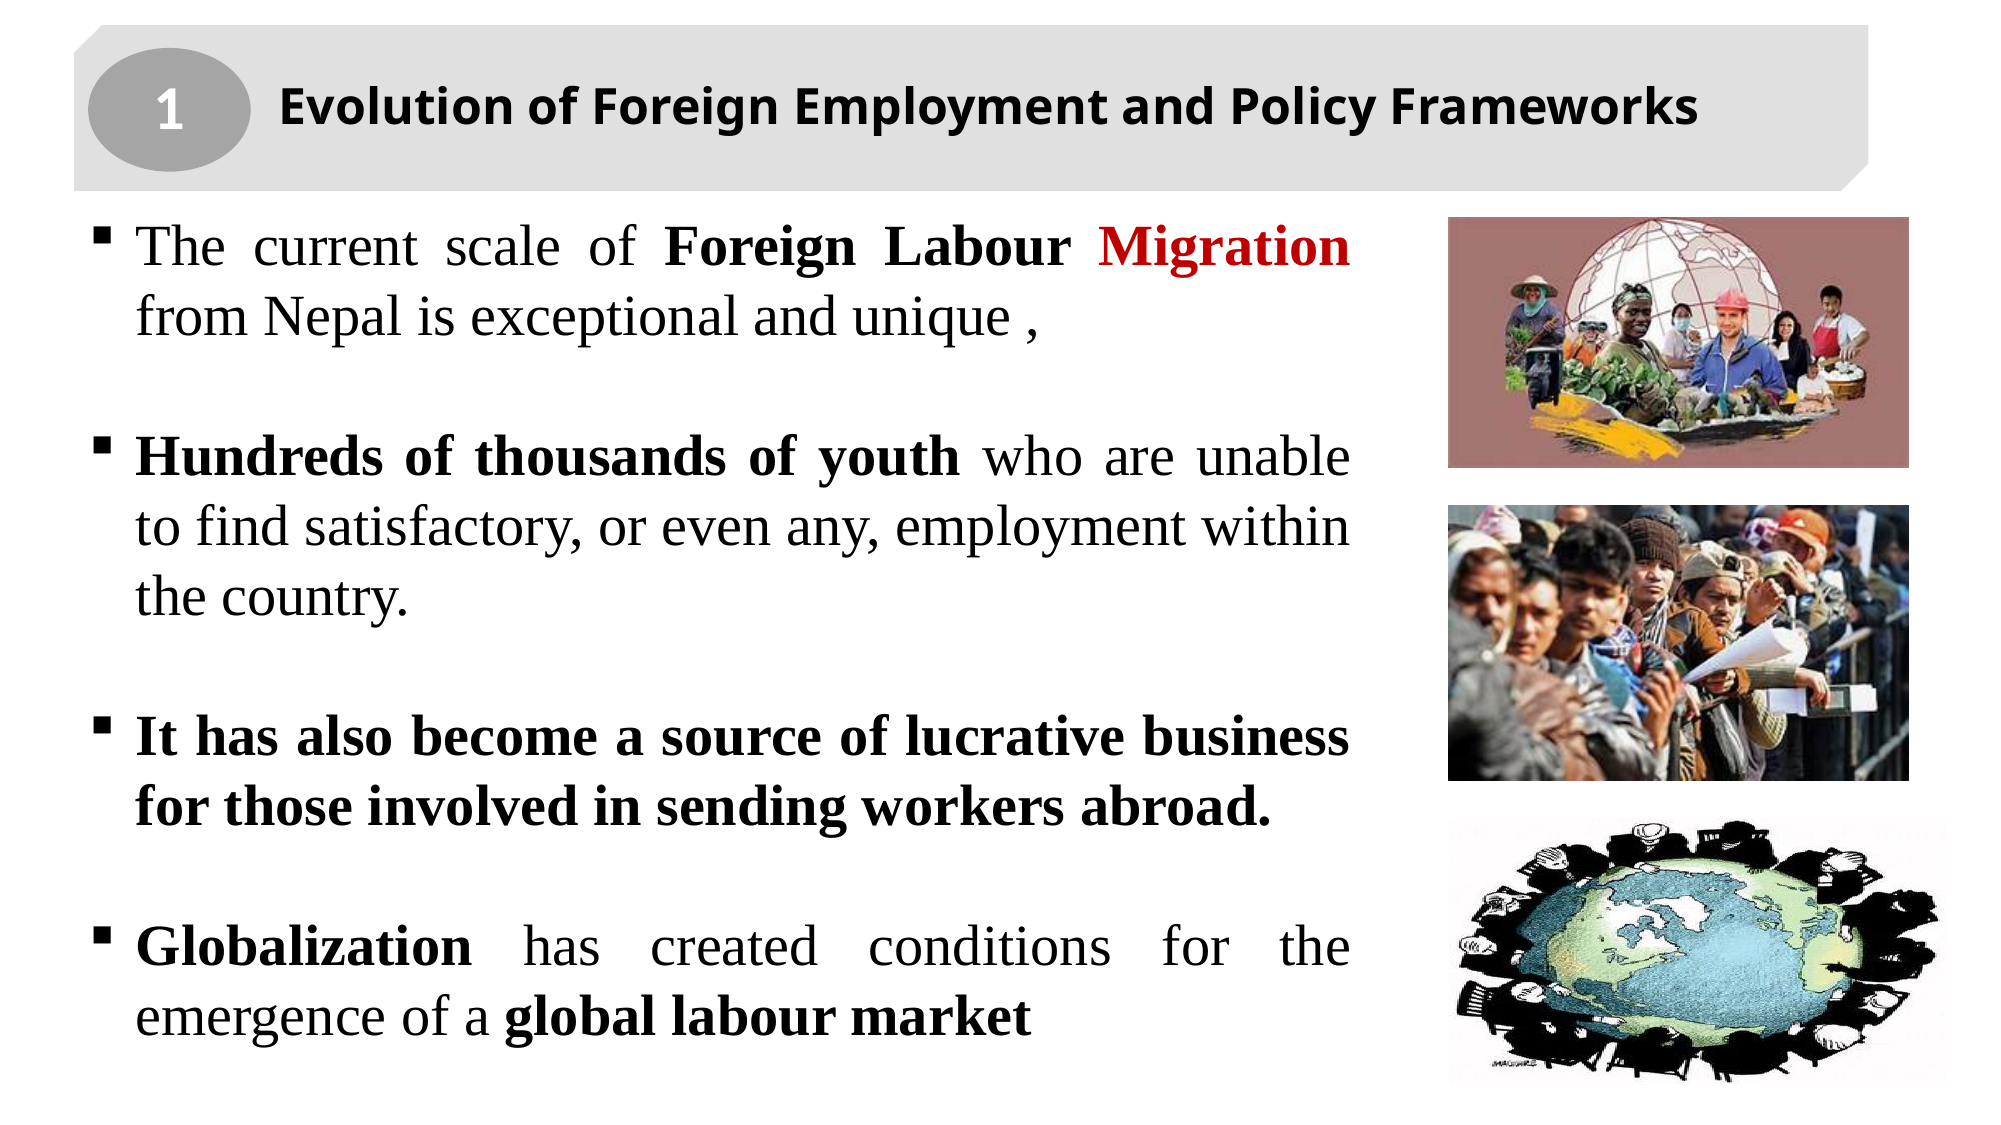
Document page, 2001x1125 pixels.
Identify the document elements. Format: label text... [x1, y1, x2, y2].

picture [1448, 505, 1909, 781]
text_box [74, 25, 1869, 192]
picture [1448, 217, 1909, 468]
picture [1448, 818, 1947, 1085]
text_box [88, 47, 251, 172]
text_box The current scale of Foreign Labour Migration from Nepal is exceptional and unique , Hundreds of thousands of youth who are unable to find satisfactory, or even any, employment within the country. It has also become a source of lucrative business for those involved in sending workers abroad. Globalization has created conditions for the emergence of a global labour market [74, 200, 1367, 1100]
